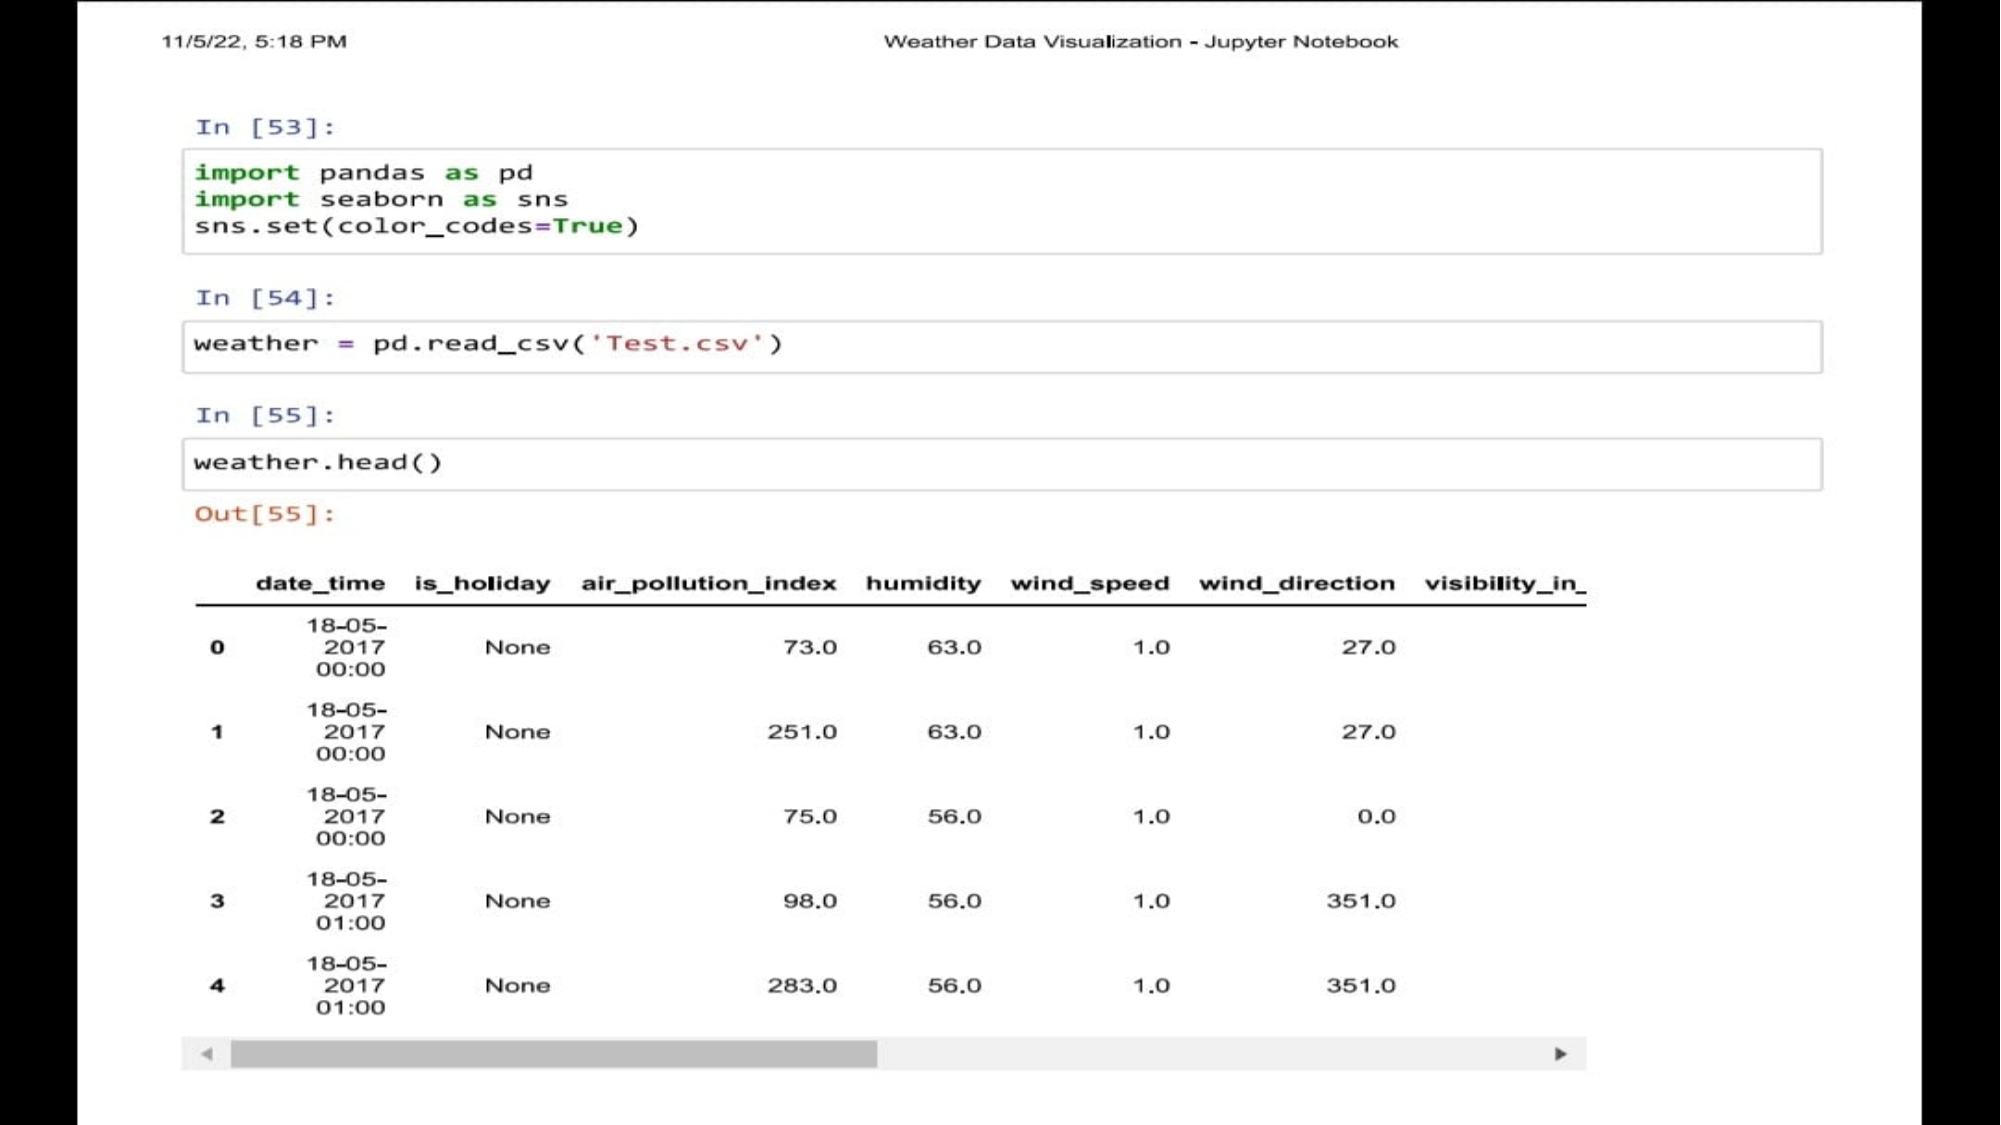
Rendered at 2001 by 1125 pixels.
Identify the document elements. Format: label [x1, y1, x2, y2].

list [0, 0, 2000, 1125]
